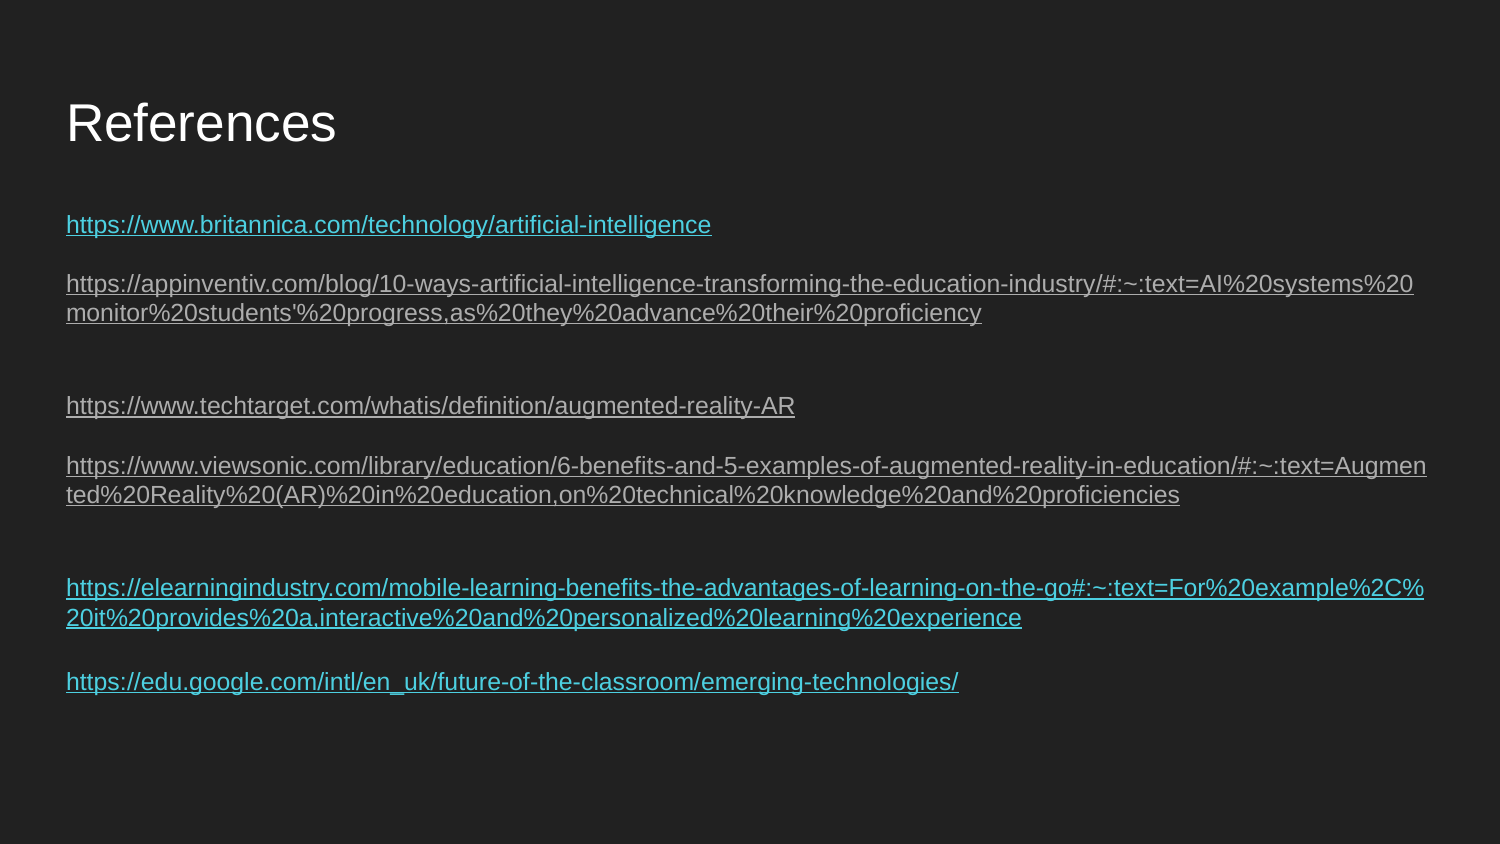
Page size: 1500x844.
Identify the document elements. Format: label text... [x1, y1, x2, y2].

list https://www.britannica.com/technology/artificial-intelligence https://appinventiv.com/blog/10-ways-artificial-intelligence-transforming-the-education-industry/#:~:text=AI%20systems%20monitor%20students'%20progress,as%20they%20advance%20their%20proficiency https://www.techtarget.com/whatis/definition/augmented-reality-AR https://www.viewsonic.com/library/education/6-benefits-and-5-examples-of-augmented-reality-in-education/#:~:text=Augmented%20Reality%20(AR)%20in%20education,on%20technical%20knowledge%20and%20proficiencies https://elearningindustry.com/mobile-learning-benefits-the-advantages-of-learning-on-the-go#:~:text=For%20example%2C%20it%20provides%20a,interactive%20and%20personalized%20learning%20experience https://edu.google.com/intl/en_uk/future-of-the-classroom/emerging-technologies/ [51, 189, 1449, 754]
title References [51, 72, 1449, 167]
